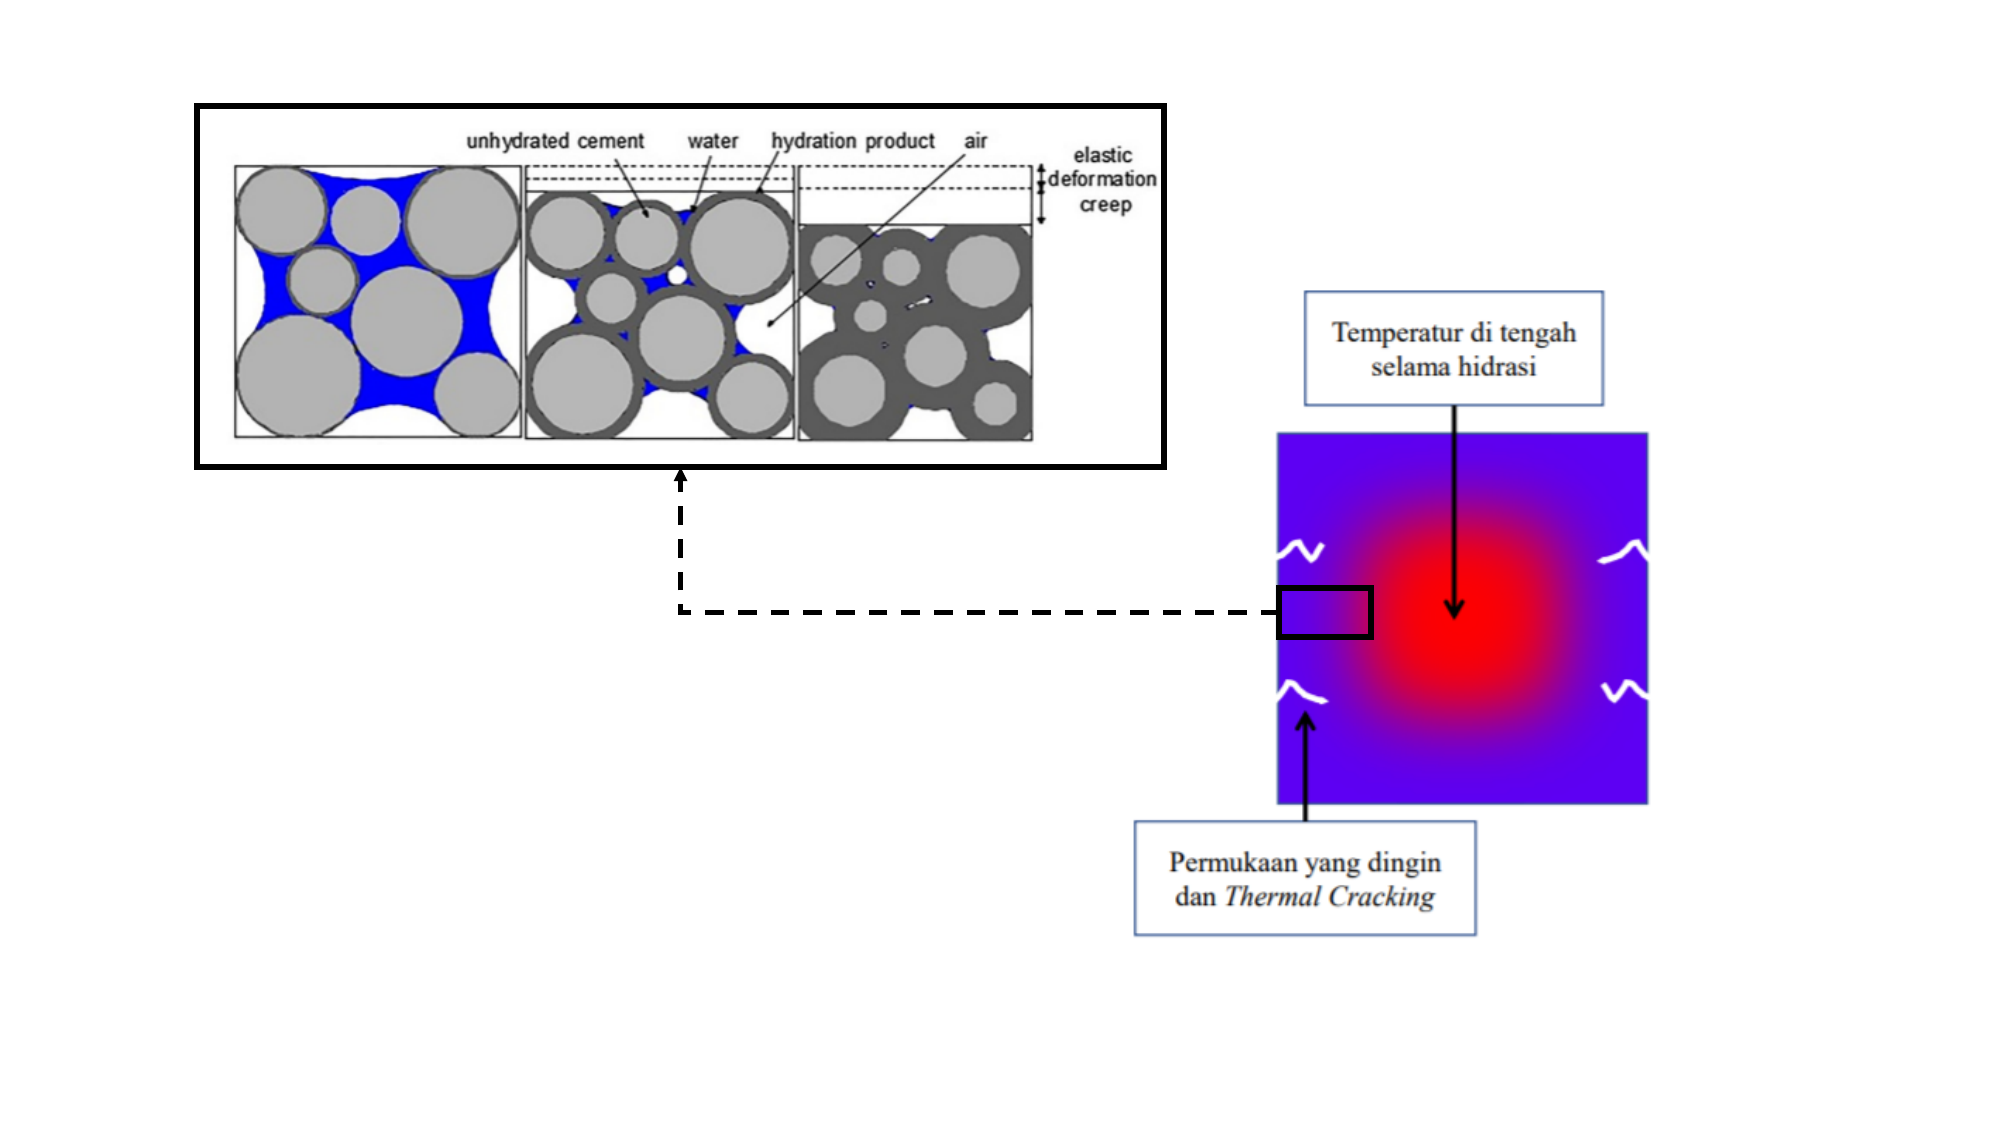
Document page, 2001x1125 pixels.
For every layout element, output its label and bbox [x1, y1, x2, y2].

picture [1120, 269, 1745, 949]
text_box [196, 106, 1165, 468]
text_box [680, 467, 1280, 613]
